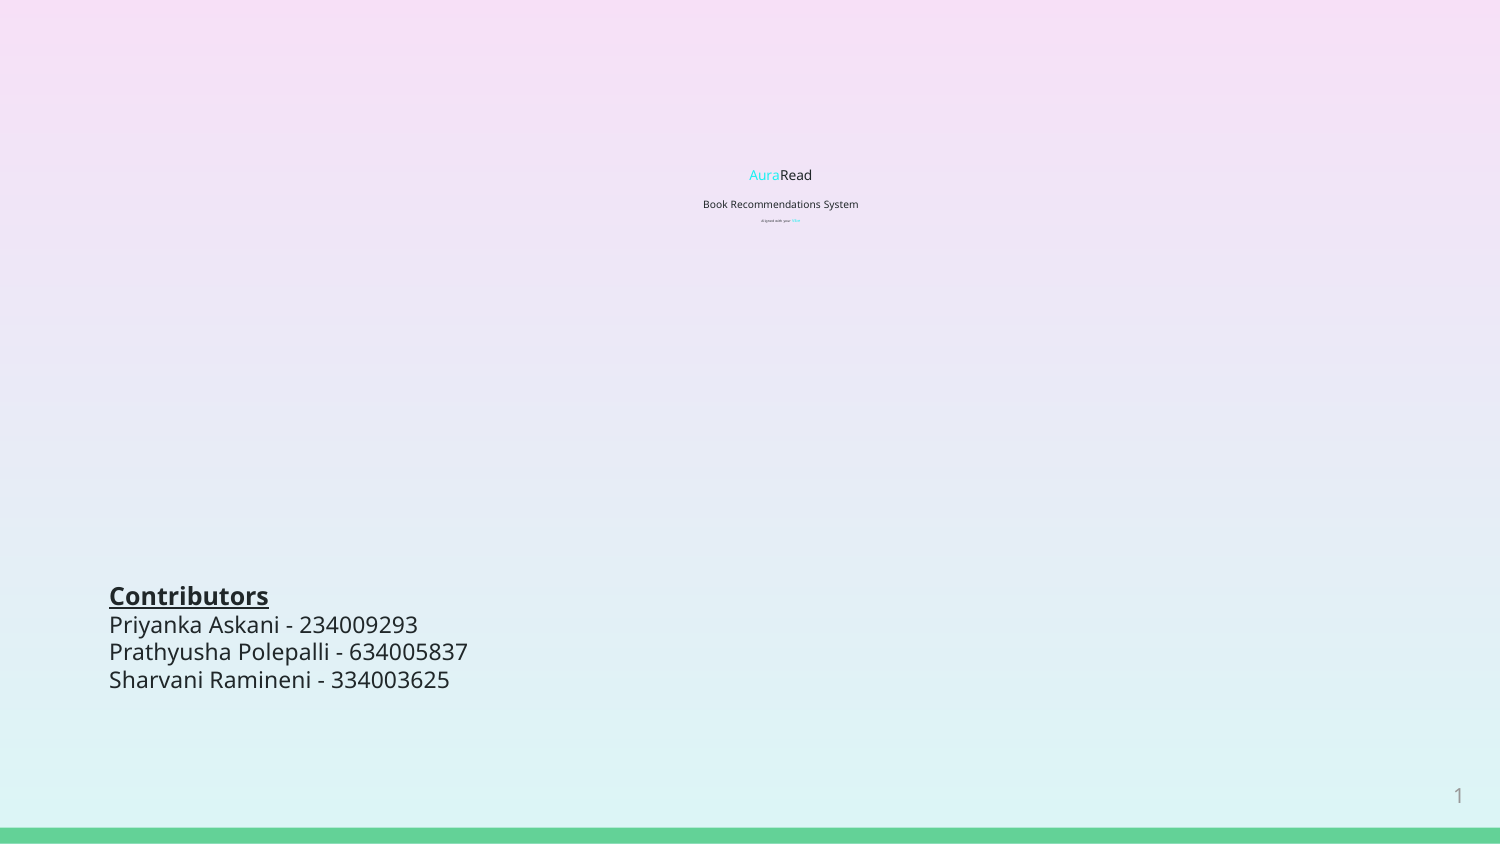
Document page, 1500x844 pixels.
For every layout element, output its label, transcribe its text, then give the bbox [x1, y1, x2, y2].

slide_number 1 [1389, 764, 1480, 830]
title AuraRead Book Recommendations System Aligned with your Vibe [82, 152, 1480, 246]
text_box Contributors Priyanka Askani - 234009293 Prathyusha Polepalli - 634005837 Sharvani Ramineni - 334003625 [94, 573, 484, 736]
